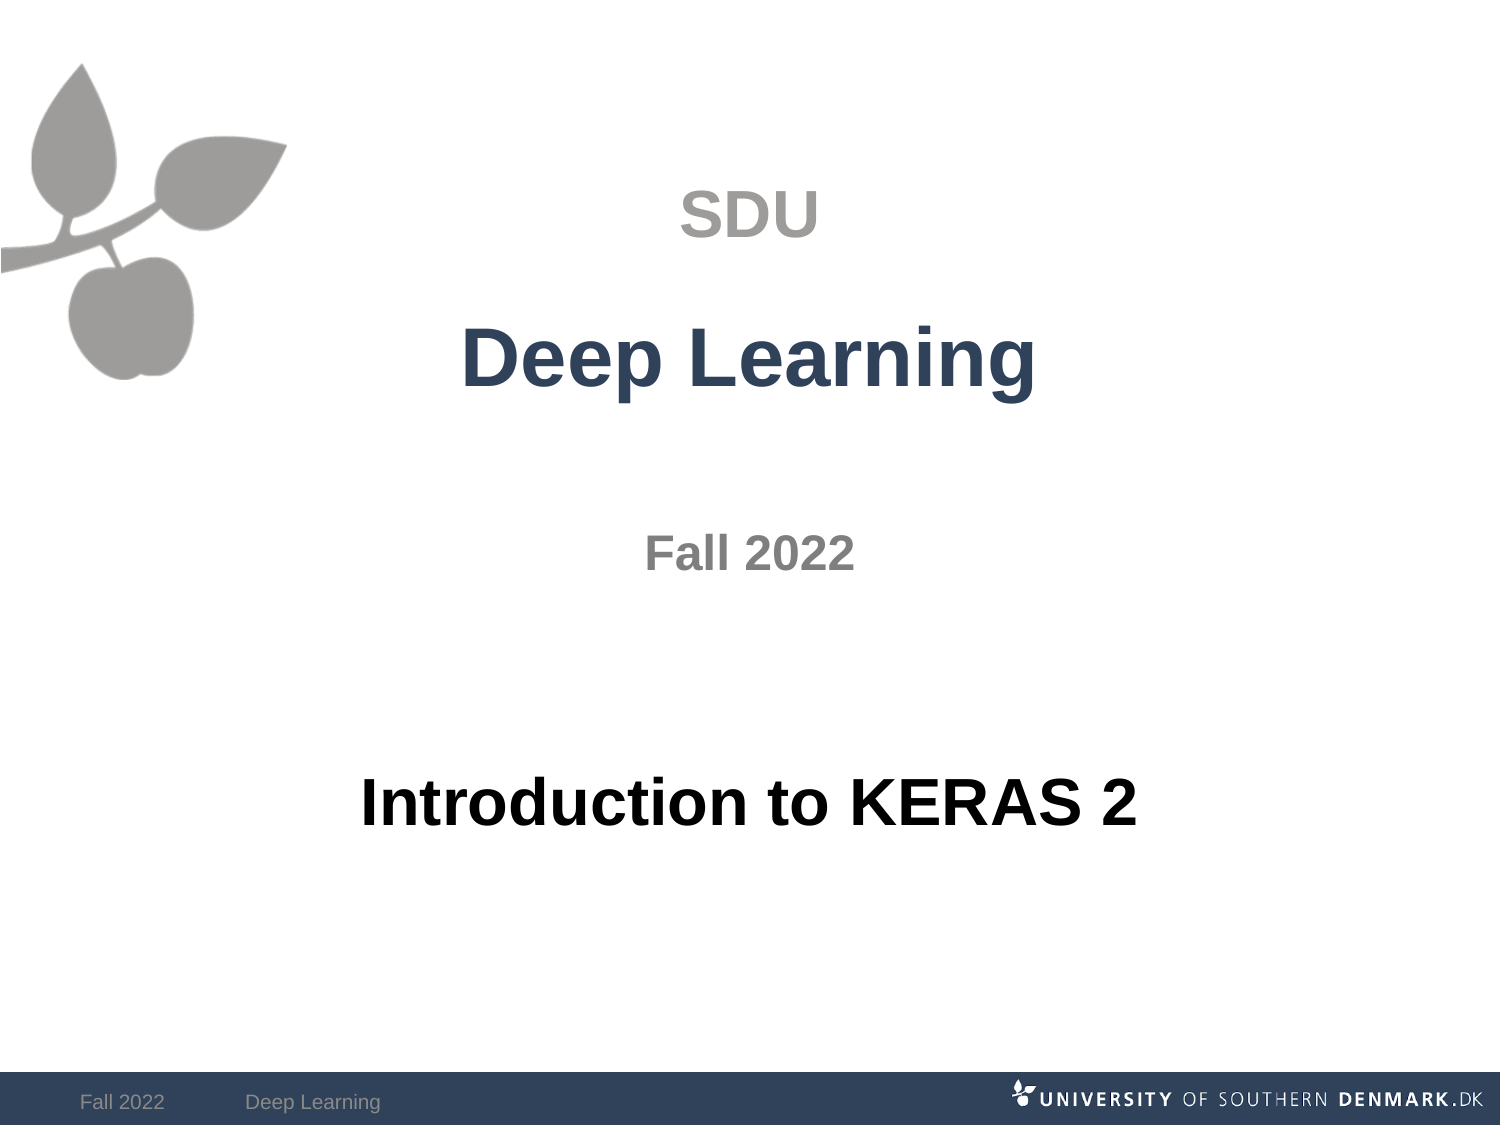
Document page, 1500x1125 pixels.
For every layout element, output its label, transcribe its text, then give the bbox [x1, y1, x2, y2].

title Deep Learning [112, 196, 1388, 510]
picture [0, 1072, 1500, 1125]
list Introduction to KERAS 2 [112, 751, 1388, 953]
picture [0, 62, 288, 381]
